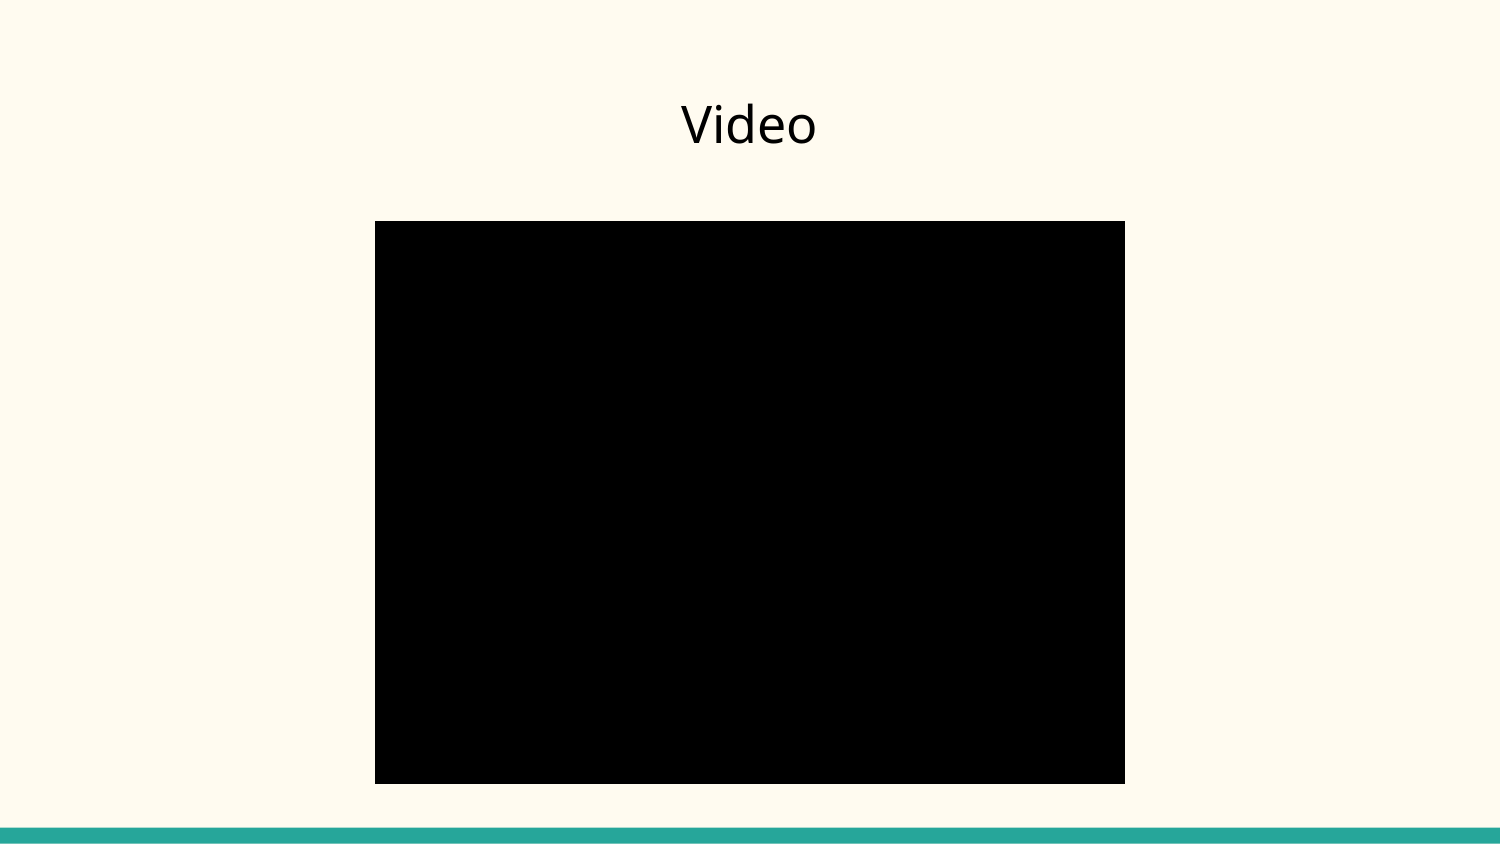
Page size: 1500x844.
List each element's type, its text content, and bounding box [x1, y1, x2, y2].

title Video [51, 72, 1449, 174]
picture [374, 221, 1126, 785]
